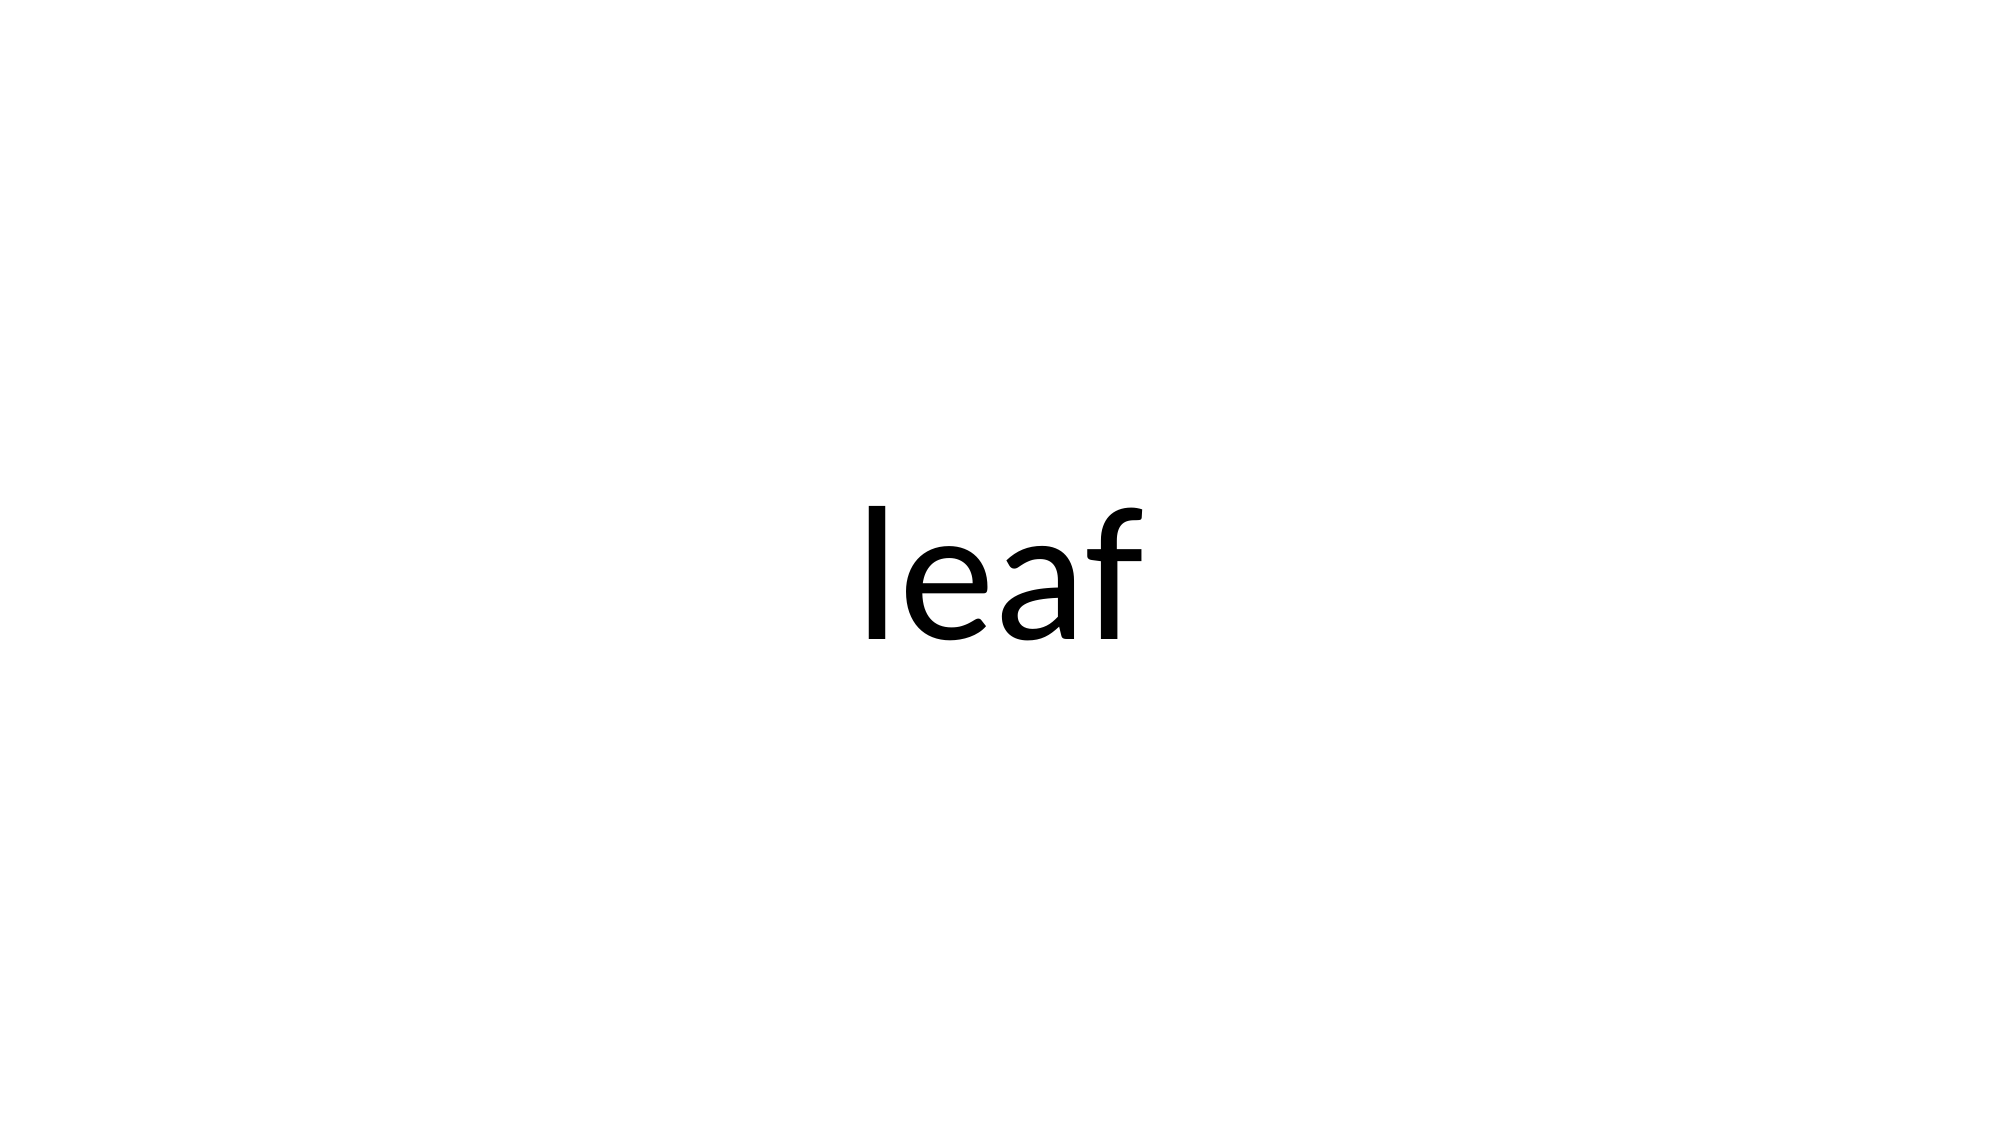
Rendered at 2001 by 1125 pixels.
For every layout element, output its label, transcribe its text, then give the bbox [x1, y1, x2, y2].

text_box leaf [549, 111, 1451, 1013]
